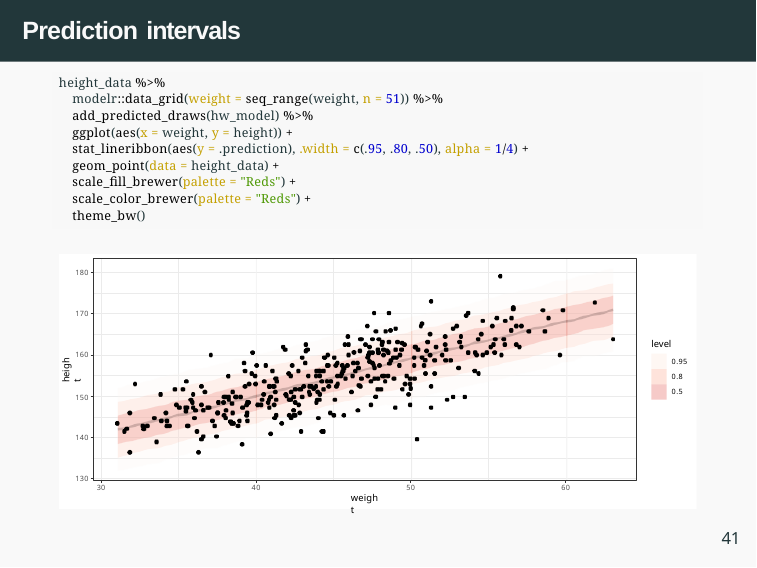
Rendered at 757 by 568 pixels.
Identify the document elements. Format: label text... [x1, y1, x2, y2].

text_box [52, 72, 703, 229]
text_box height_data %>% modelr::data_grid(weight = seq_range(weight, n = 51)) %>% add_predicted_draws(hw_model) %>% ggplot(aes(x = weight, y = height)) + stat_lineribbon(aes(y = .prediction), .width = c(.95, .80, .50), alpha = 1/4) + geom_point(data = height_data) + scale_fill_brewer(palette = "Reds") + scale_color_brewer(palette = "Reds") + theme_bw() [56, 70, 597, 223]
slide_number 41 [715, 523, 746, 568]
title Prediction intervals [20, 12, 245, 110]
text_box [58, 253, 697, 510]
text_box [651, 353, 667, 400]
